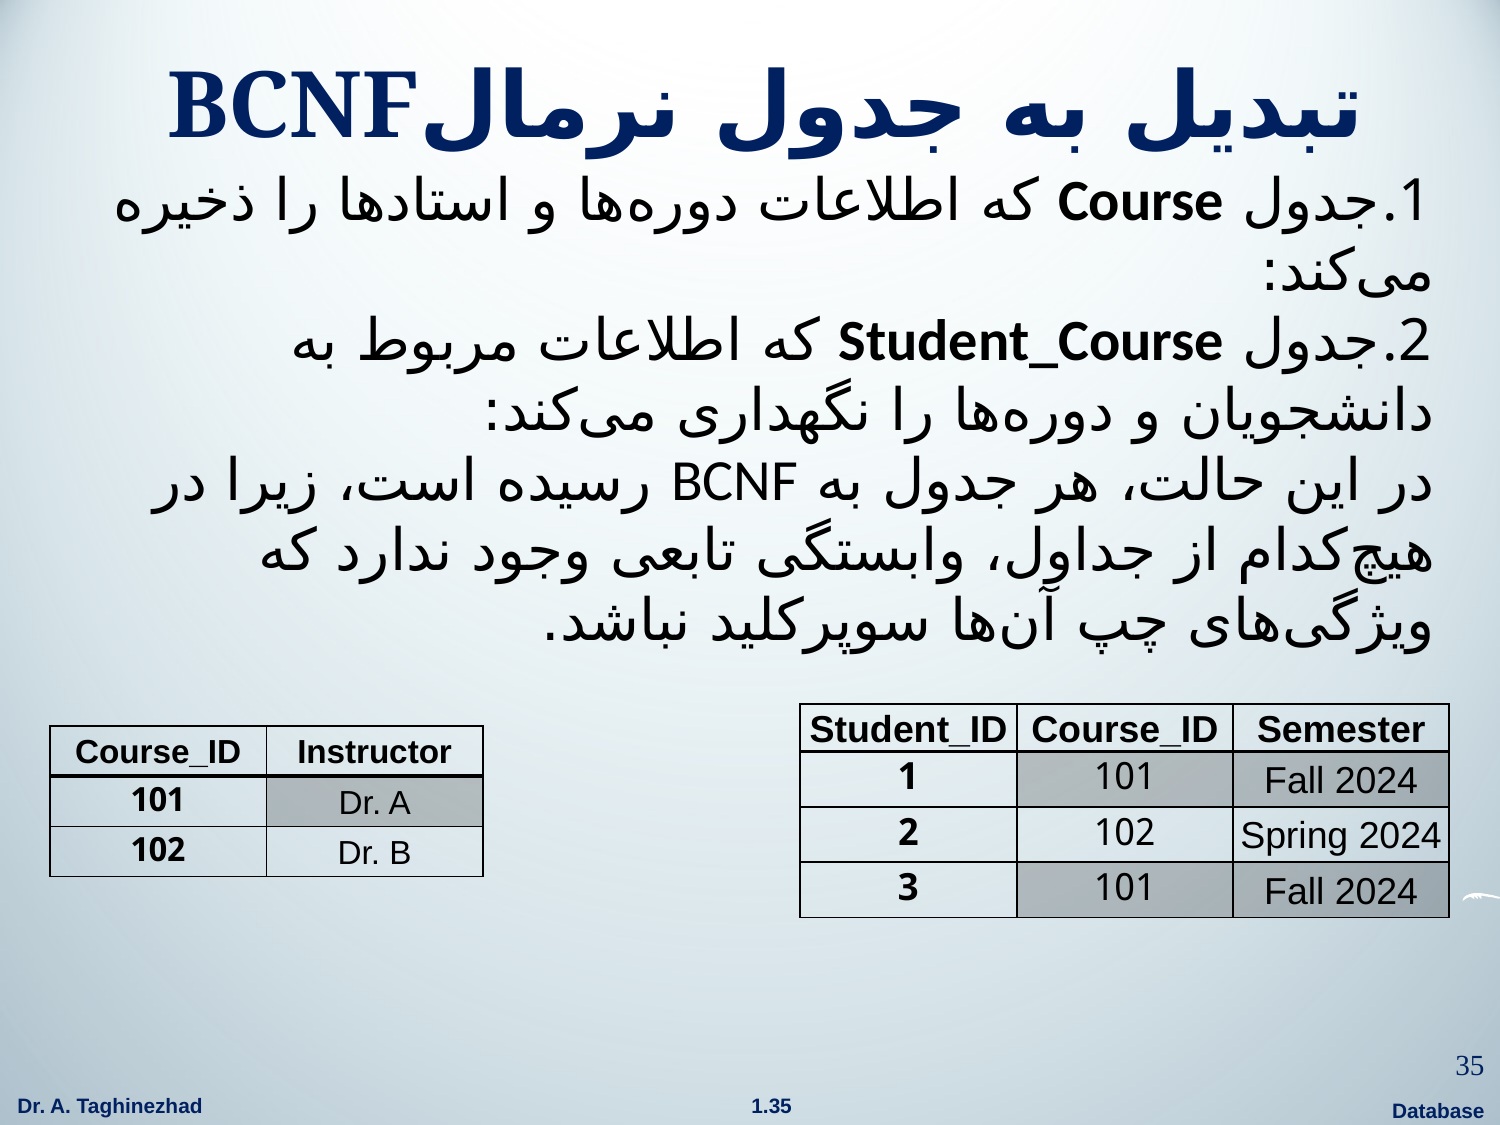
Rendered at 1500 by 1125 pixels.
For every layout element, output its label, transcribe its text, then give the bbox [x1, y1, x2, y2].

table_header Course_ID [51, 727, 266, 774]
table_cell 3 [801, 863, 1016, 917]
list جدول Course که اطلاعات دوره‌ها و استادها را ذخیره می‌کند: جدول Student_Course که اطلاعات مربوط به دانشجویان و دوره‌ها را نگهداری می‌کند: در این حالت، هر جدول به BCNF رسیده است، زیرا در هیچ‌کدام از جداول، وابستگی تابعی وجود ندارد که ویژگی‌های چپ آن‌ها سوپرکلید نباشد. [12, 154, 1450, 1072]
table_header Semester [1234, 705, 1448, 750]
table_header Instructor [267, 727, 482, 774]
table_cell Spring 2024 [1234, 808, 1448, 861]
table_cell 101 [51, 778, 266, 826]
picture [0, 0, 1500, 1125]
table_cell 101 [1018, 753, 1232, 806]
table_cell 102 [1018, 808, 1232, 861]
table_cell Fall 2024 [1234, 863, 1448, 917]
table_cell 2 [801, 808, 1016, 861]
table_cell 102 [51, 827, 266, 876]
table_cell Dr. B [267, 827, 482, 876]
table_cell 101 [1018, 863, 1232, 917]
title تبدیل به جدول نرمالBCNF [74, 6, 1426, 154]
table_header Course_ID [1018, 705, 1232, 750]
table_header Student_ID [801, 705, 1016, 750]
table_cell 1 [801, 753, 1016, 806]
table_cell Fall 2024 [1234, 753, 1448, 806]
slide_number 35 [1311, 1038, 1500, 1100]
table_cell Dr. A [267, 778, 482, 826]
